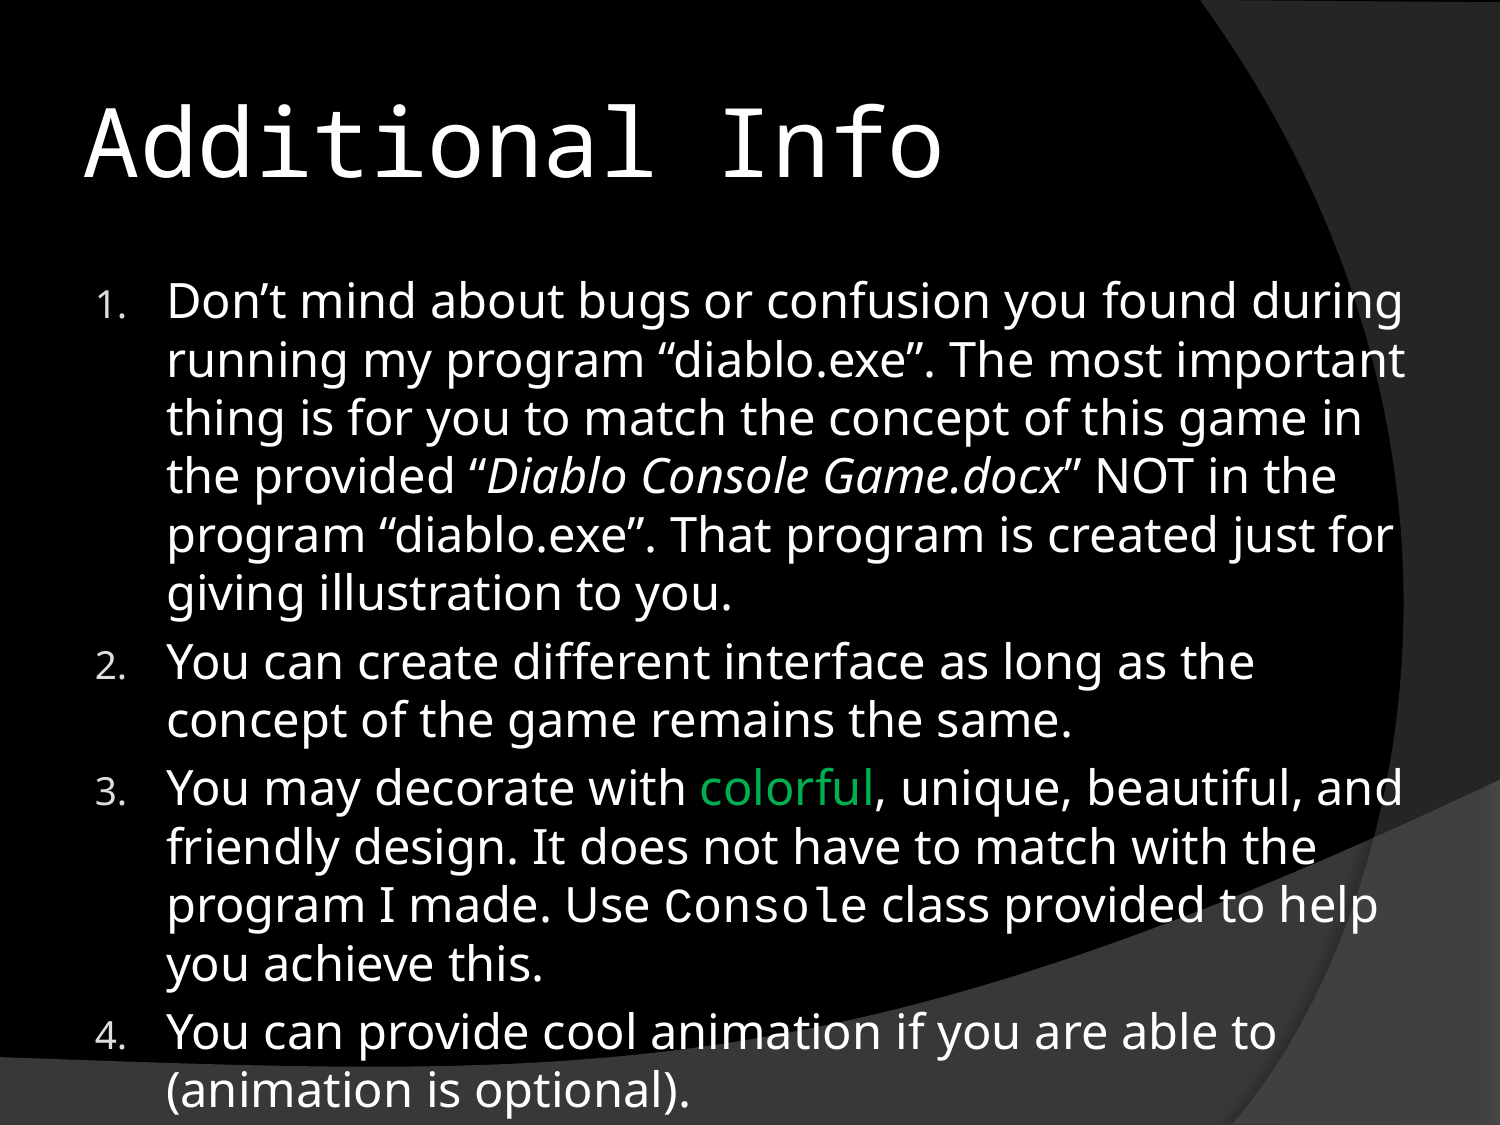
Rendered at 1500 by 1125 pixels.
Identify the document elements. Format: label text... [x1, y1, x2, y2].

title Additional Info [75, 45, 1300, 233]
list Don’t mind about bugs or confusion you found during running my program “diablo.exe”. The most important thing is for you to match the concept of this game in the provided “Diablo Console Game.docx” NOT in the program “diablo.exe”. That program is created just for giving illustration to you. You can create different interface as long as the concept of the game remains the same. You may decorate with colorful, unique, beautiful, and friendly design. It does not have to match with the program I made. Use Console class provided to help you achieve this. You can provide cool animation if you are able to (animation is optional). [75, 262, 1450, 1125]
